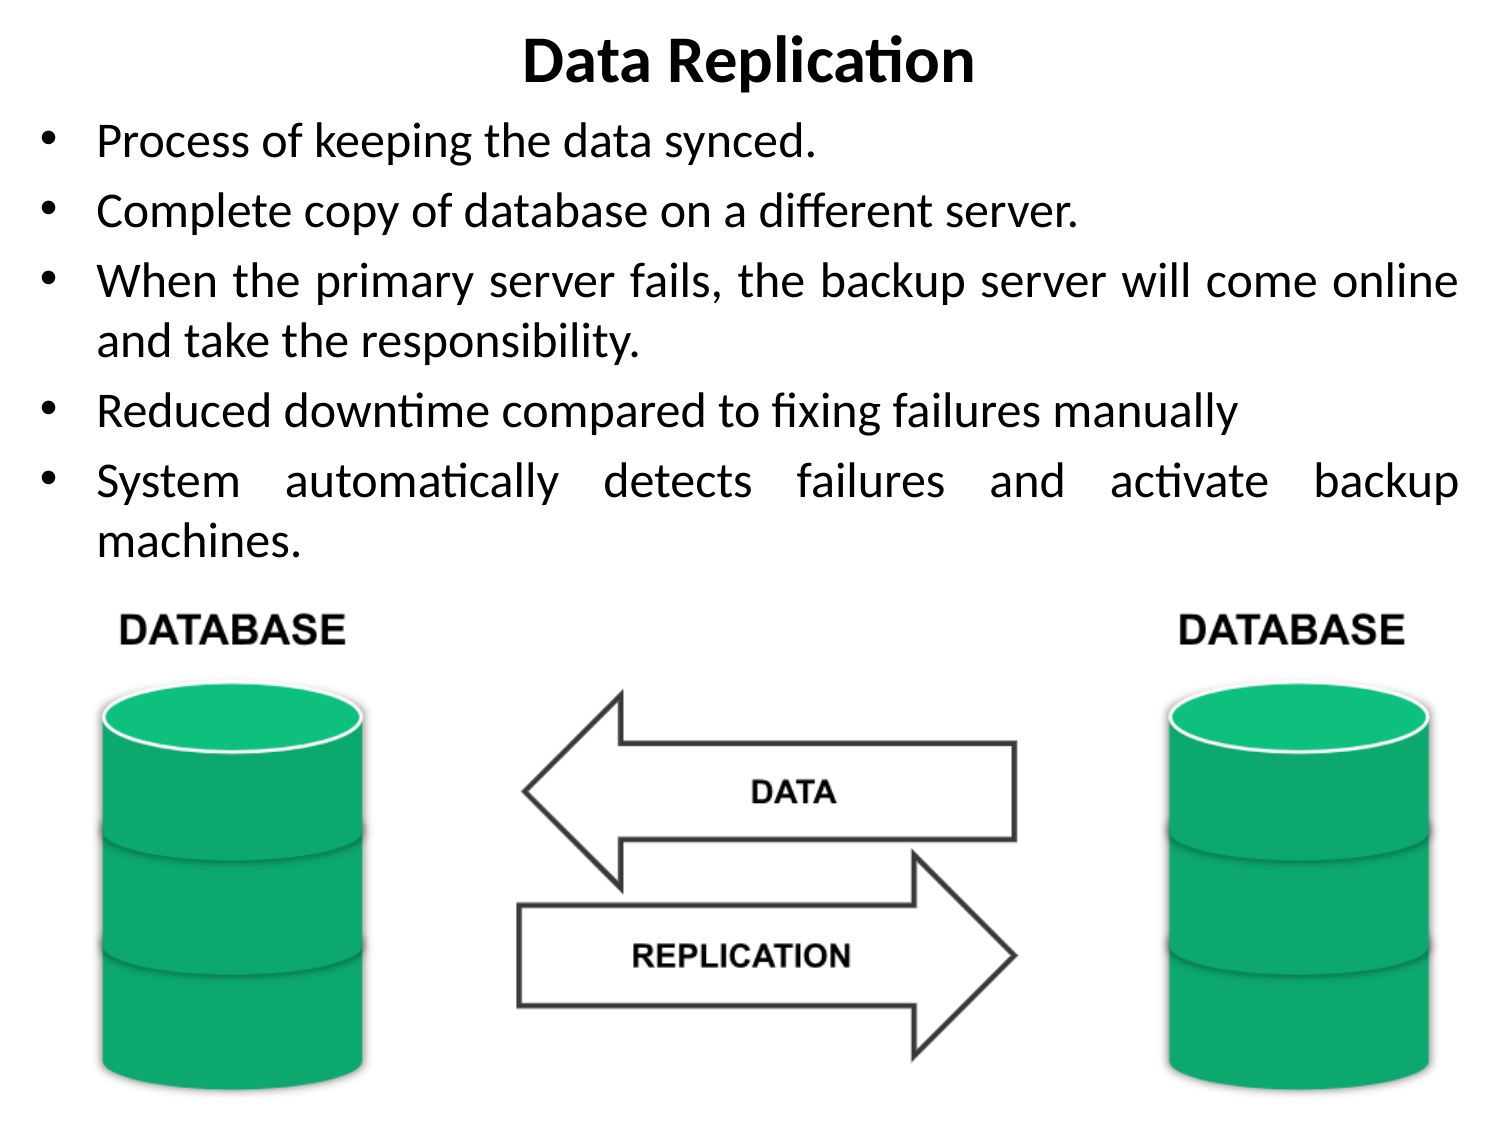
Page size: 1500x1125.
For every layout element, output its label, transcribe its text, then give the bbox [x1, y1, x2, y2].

picture [87, 599, 1440, 1098]
title Data Replication [75, 0, 1425, 99]
list Process of keeping the data synced. Complete copy of database on a different server. When the primary server fails, the backup server will come online and take the responsibility. Reduced downtime compared to fixing failures manually System automatically detects failures and activate backup machines. [24, 99, 1475, 1113]
